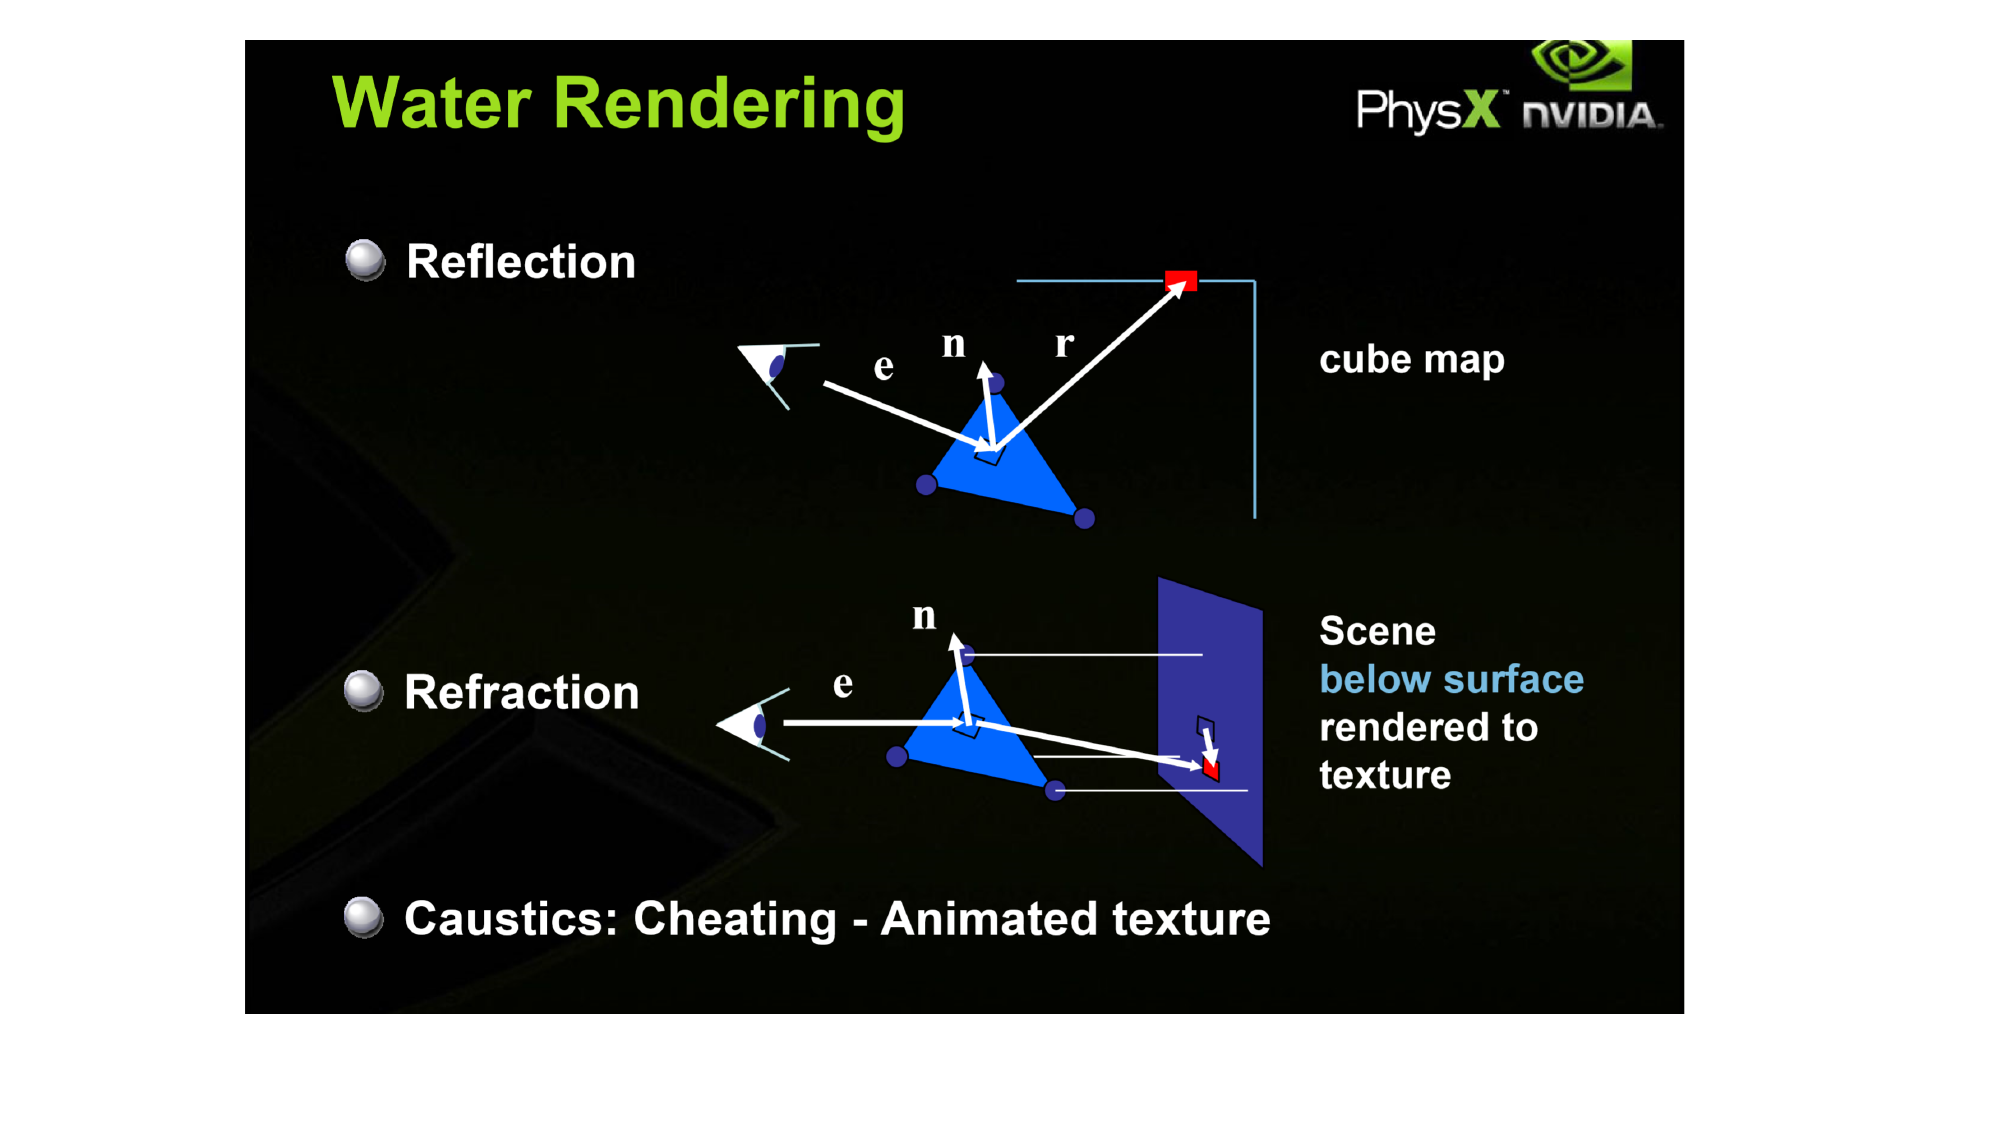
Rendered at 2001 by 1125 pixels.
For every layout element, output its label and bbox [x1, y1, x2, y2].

list [241, 40, 1686, 1014]
